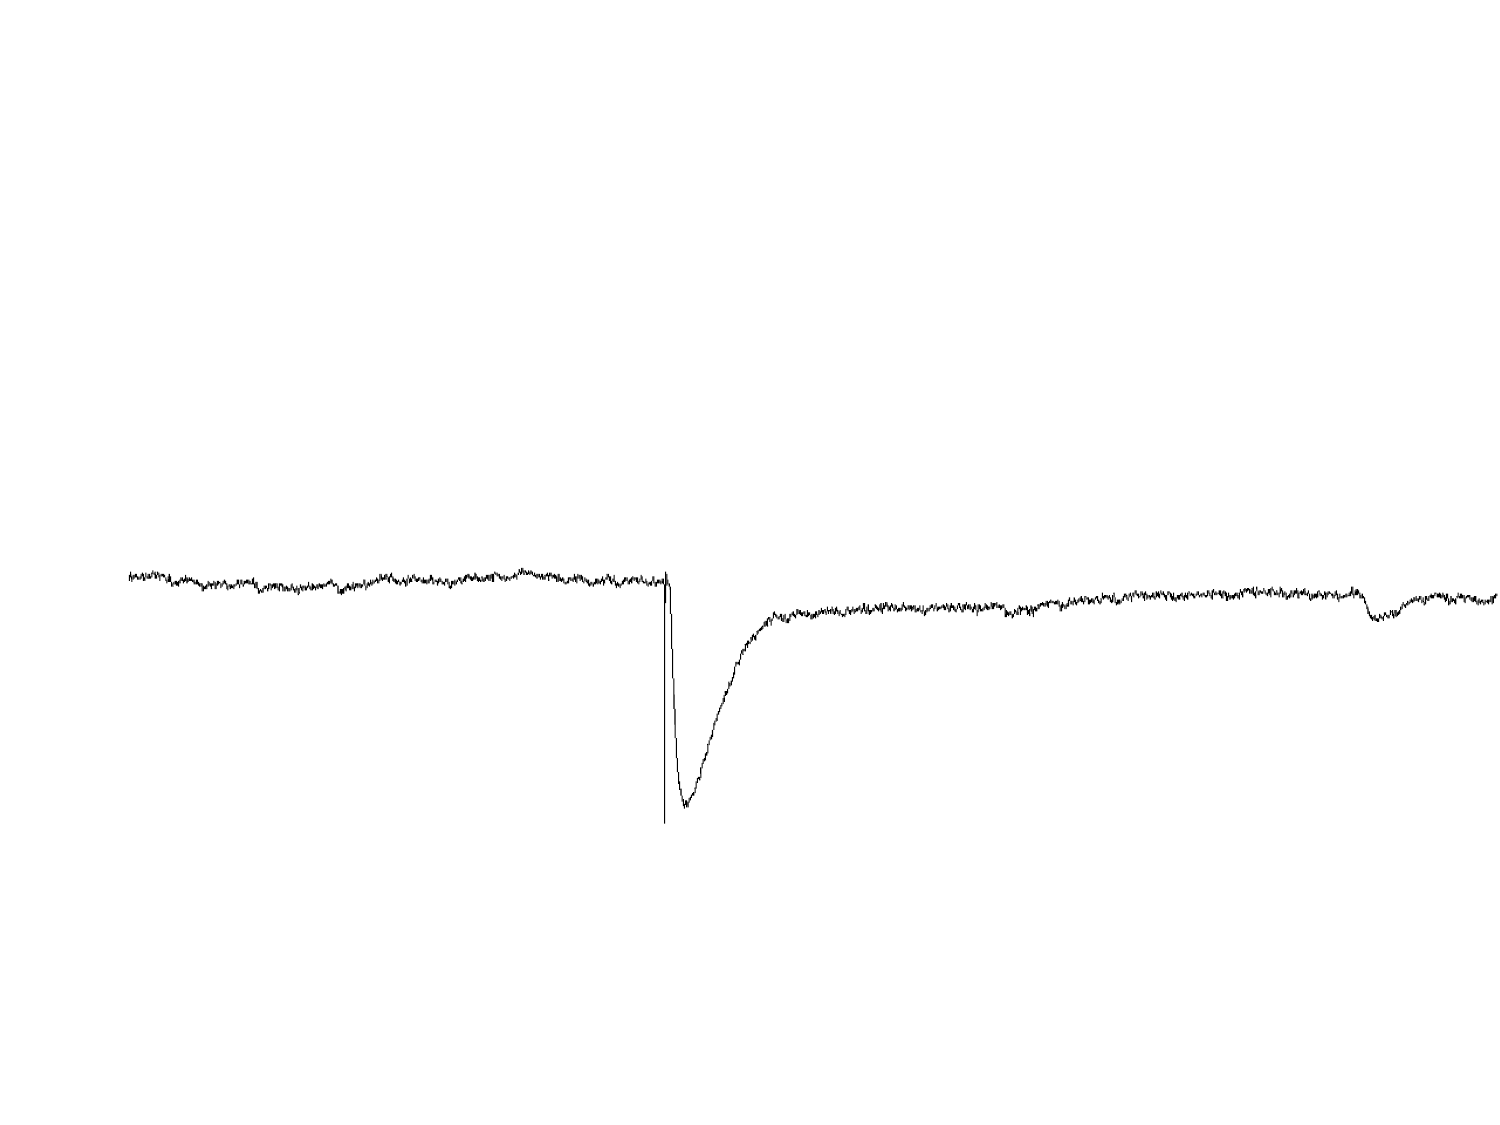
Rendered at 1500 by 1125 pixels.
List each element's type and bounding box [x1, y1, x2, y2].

text_box [129, 567, 1498, 824]
